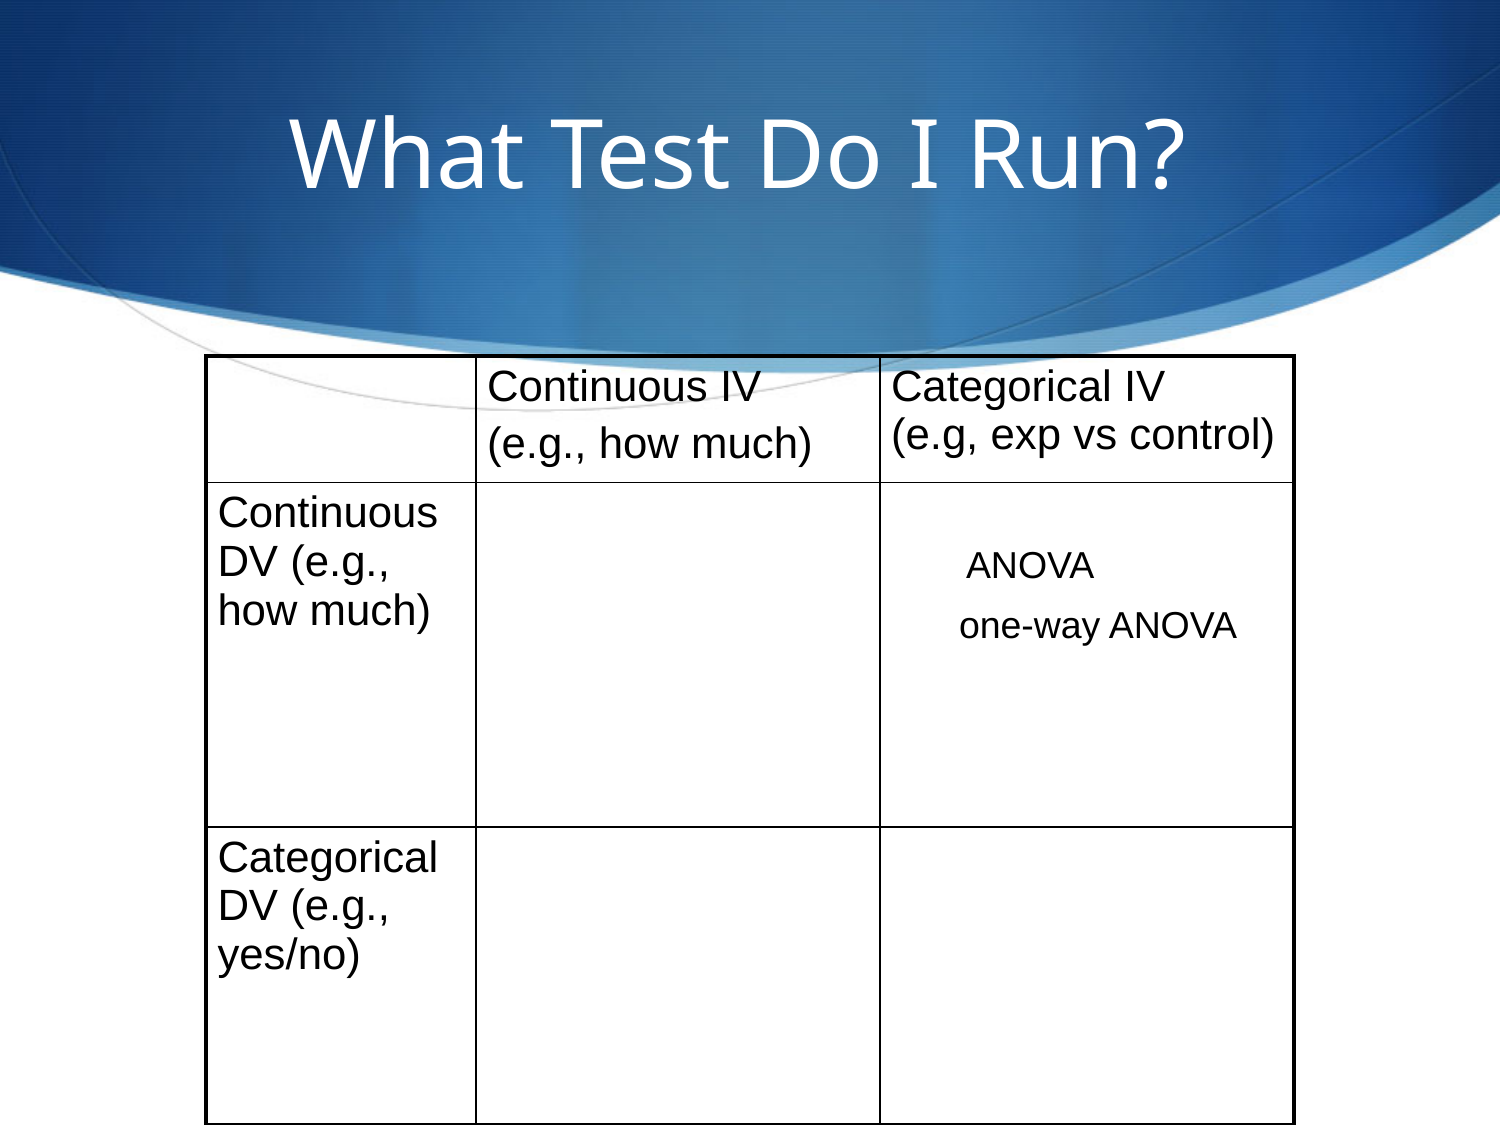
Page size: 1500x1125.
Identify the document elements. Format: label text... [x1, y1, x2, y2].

table_cell ANOVA [881, 483, 1292, 598]
title What Test Do I Run? [75, 56, 1425, 245]
text_box one-way ANOVA repeated measures ANOVA factorial ANOVA [869, 598, 1378, 897]
picture [0, 0, 1500, 1125]
table_cell Categorical DV (e.g., yes/no) [208, 828, 475, 1123]
table_header [208, 358, 475, 482]
table_cell [477, 483, 879, 826]
table_cell [881, 897, 1292, 1123]
table_header Categorical IV (e.g, exp vs control) [881, 358, 1292, 482]
table_header Continuous IV (e.g., how much) [477, 358, 879, 482]
table_cell Continuous DV (e.g., how much) [208, 483, 475, 826]
table_cell [477, 828, 879, 1123]
